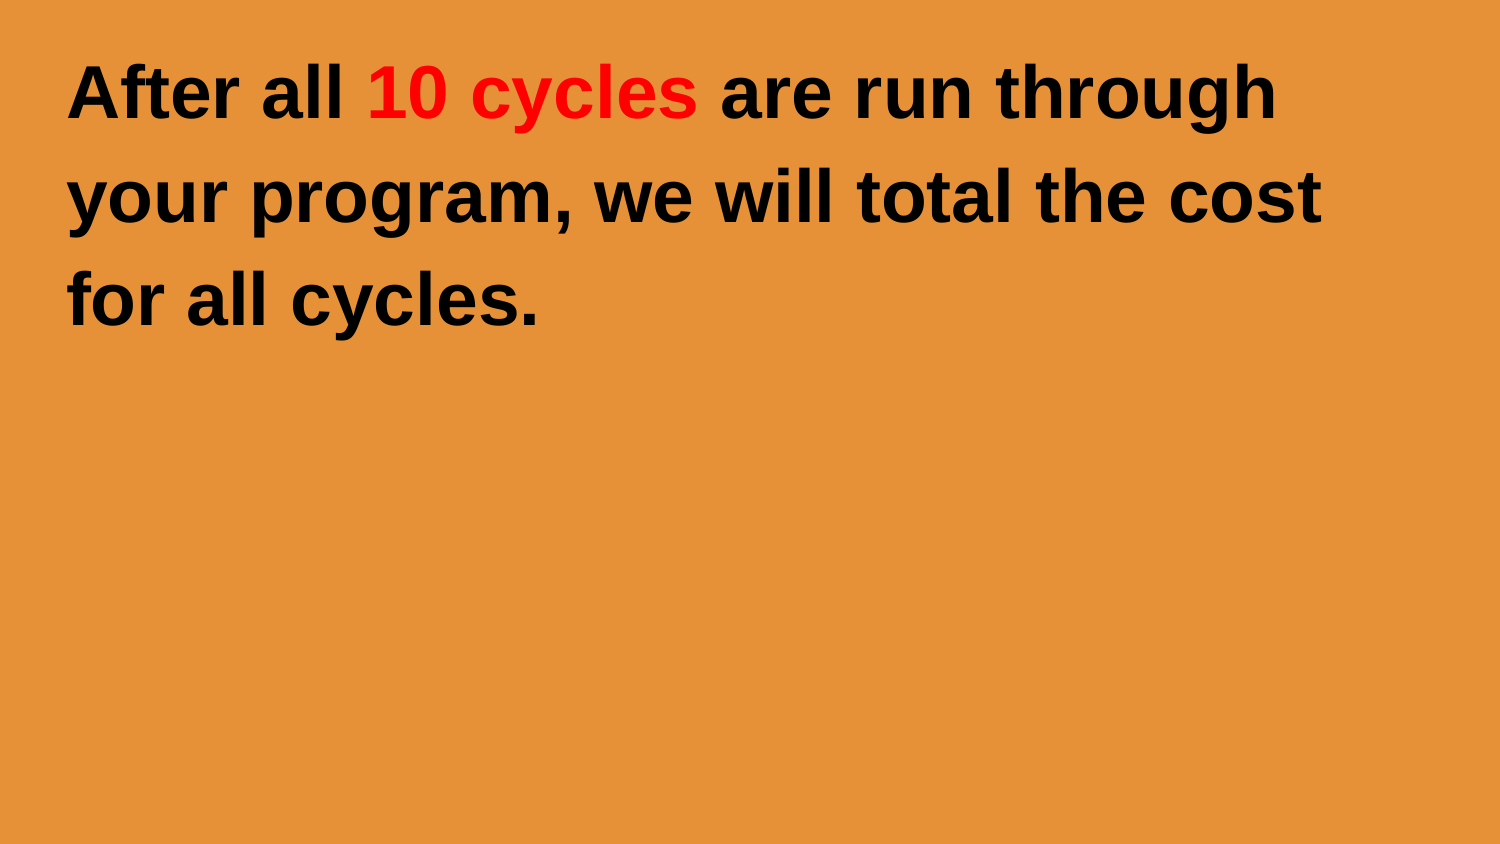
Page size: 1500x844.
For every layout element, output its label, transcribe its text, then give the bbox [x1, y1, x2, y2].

list After all 10 cycles are run through your program, we will total the cost for all cycles. [51, 15, 1449, 831]
